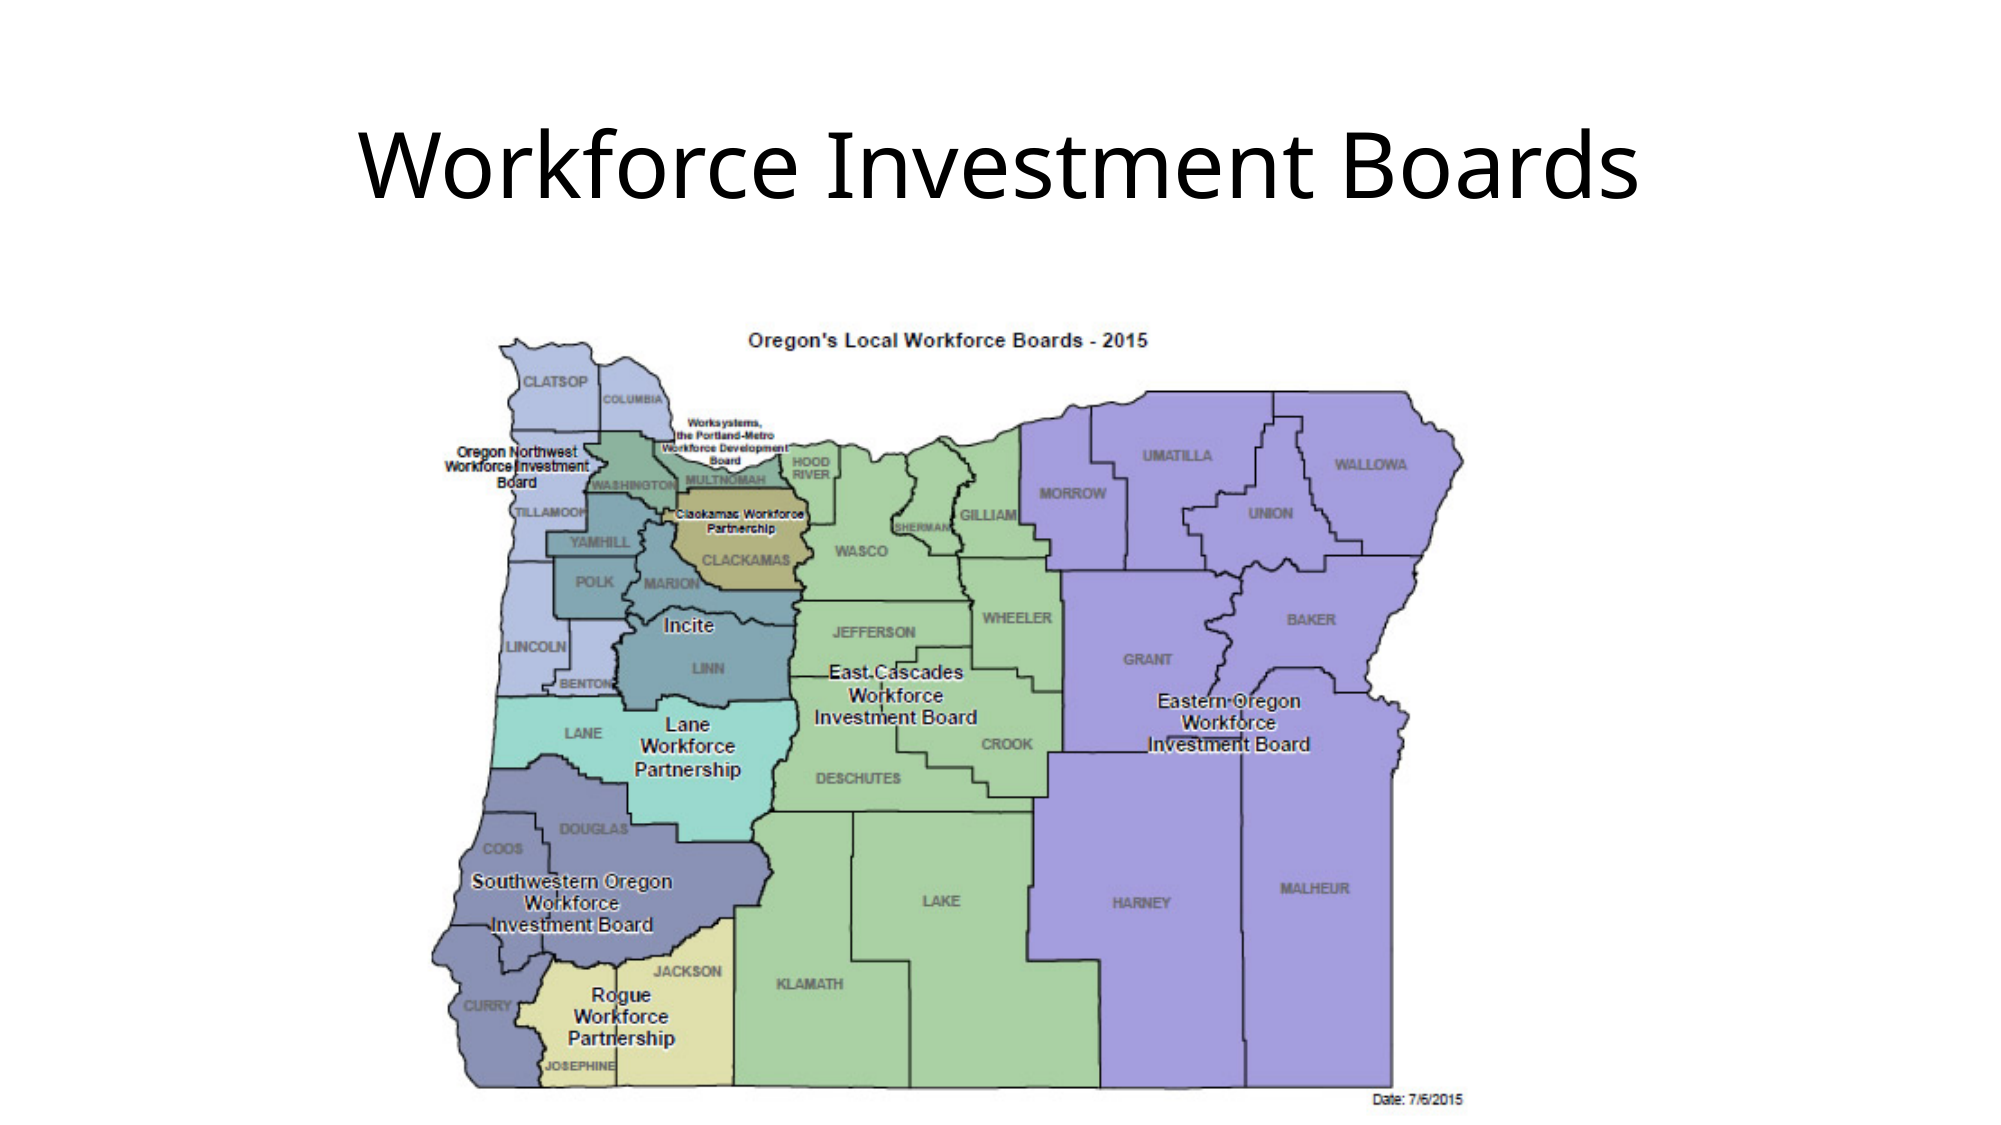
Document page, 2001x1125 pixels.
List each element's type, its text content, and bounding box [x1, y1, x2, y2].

title Workforce Investment Boards [137, 59, 1863, 278]
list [414, 308, 1486, 1125]
